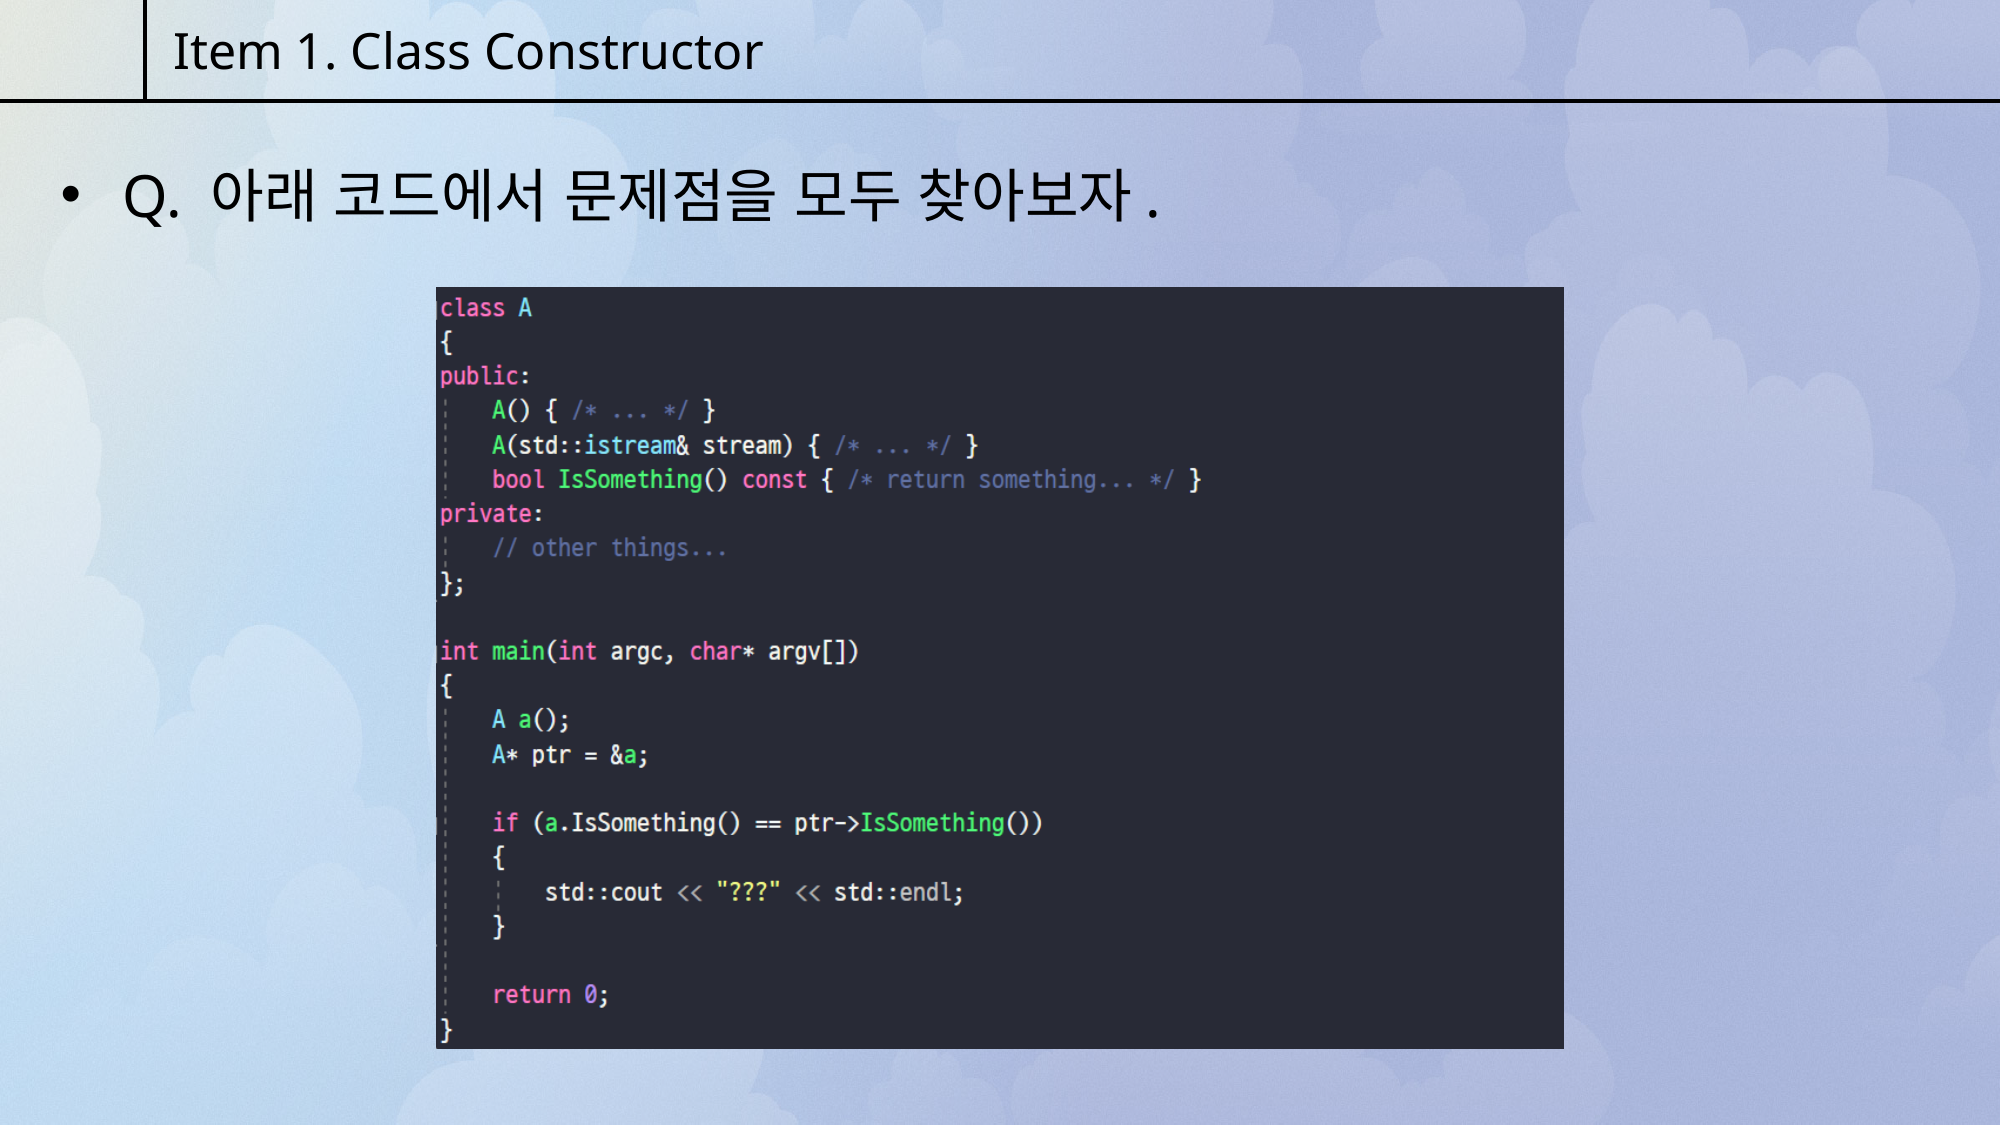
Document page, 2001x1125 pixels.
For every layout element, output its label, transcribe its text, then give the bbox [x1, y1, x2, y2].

text_box Item 1. Class Constructor [149, 12, 2000, 88]
picture [436, 287, 1564, 1049]
text_box Q. 아래 코드에서 문제점을 모두 찾아보자. [45, 151, 1784, 237]
